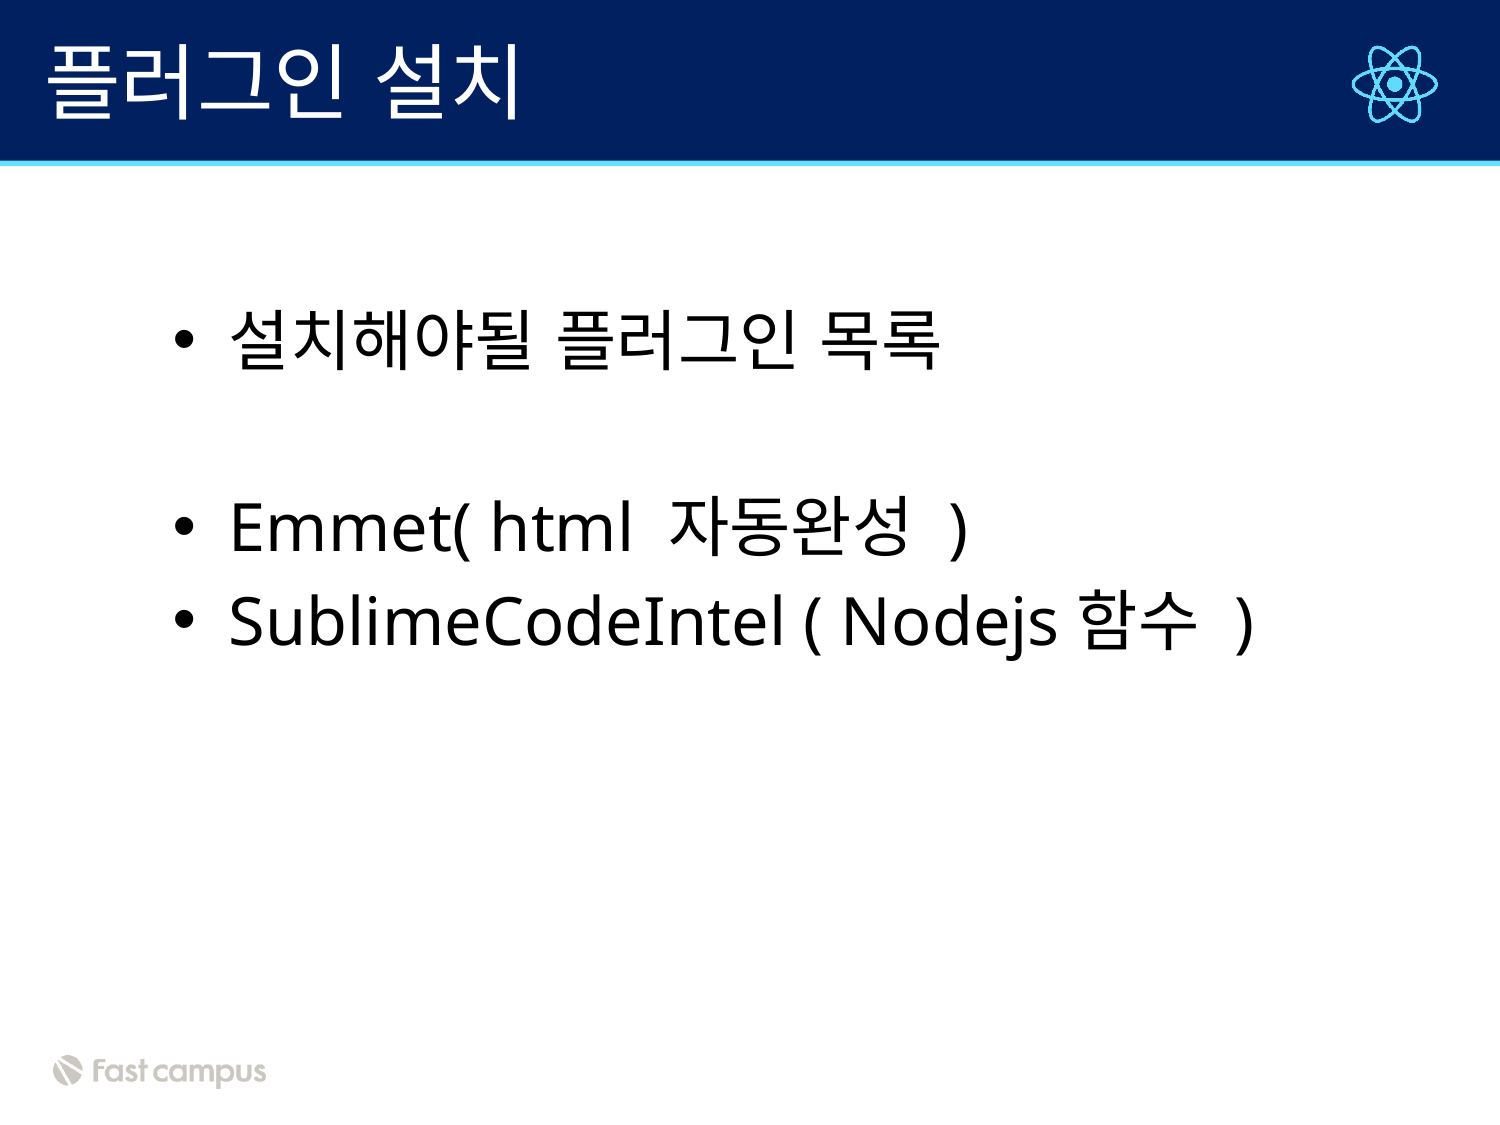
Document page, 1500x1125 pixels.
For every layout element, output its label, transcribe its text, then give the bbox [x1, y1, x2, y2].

title 플러그인 설치 [29, 0, 1380, 175]
picture [1380, 36, 1444, 135]
list 설치해야될 플러그인 목록 Emmet( html 자동완성 ) SublimeCodeIntel ( Nodejs함수 ) [157, 290, 1343, 953]
